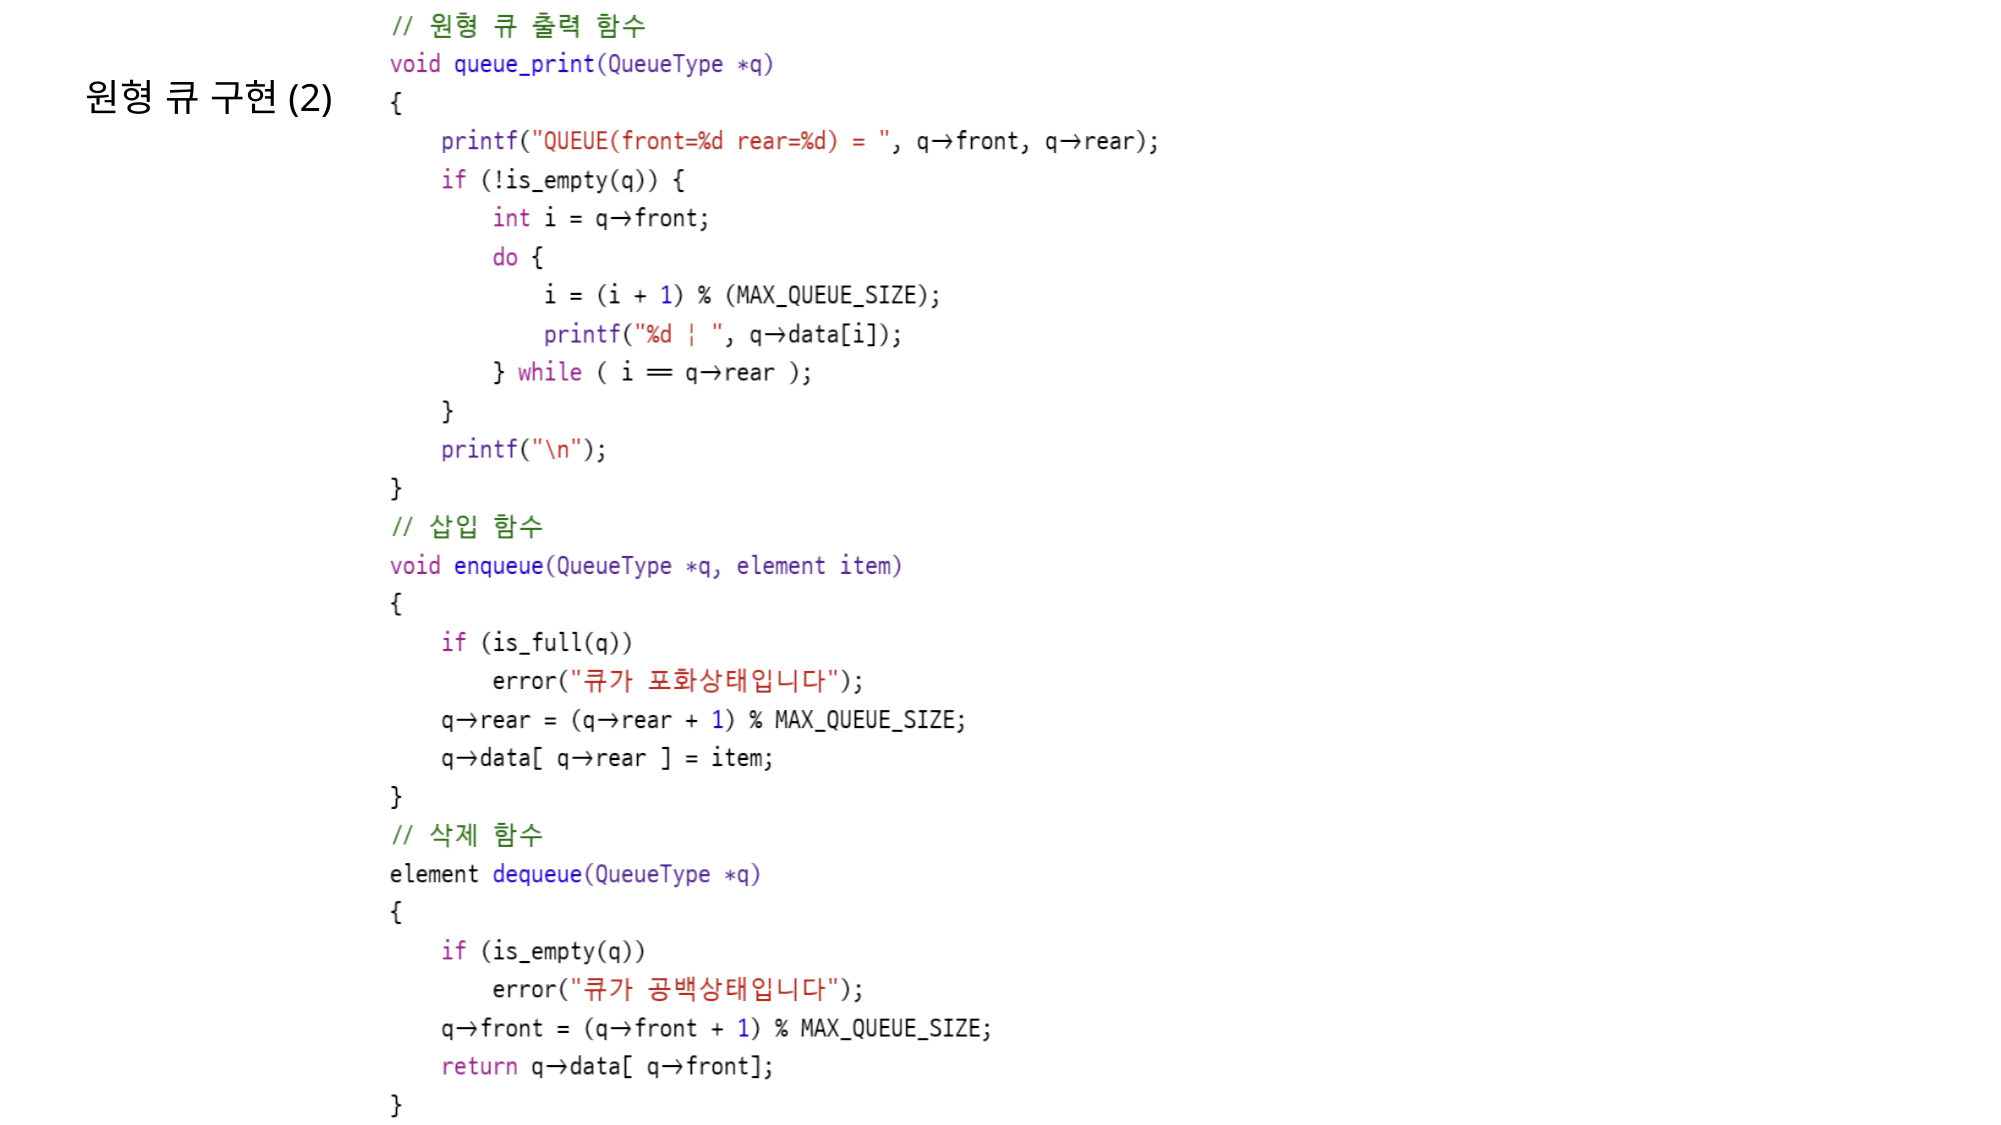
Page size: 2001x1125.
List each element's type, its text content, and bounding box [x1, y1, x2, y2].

picture [374, 0, 1507, 1125]
text_box 원형 큐 구현(2) [71, 67, 374, 127]
